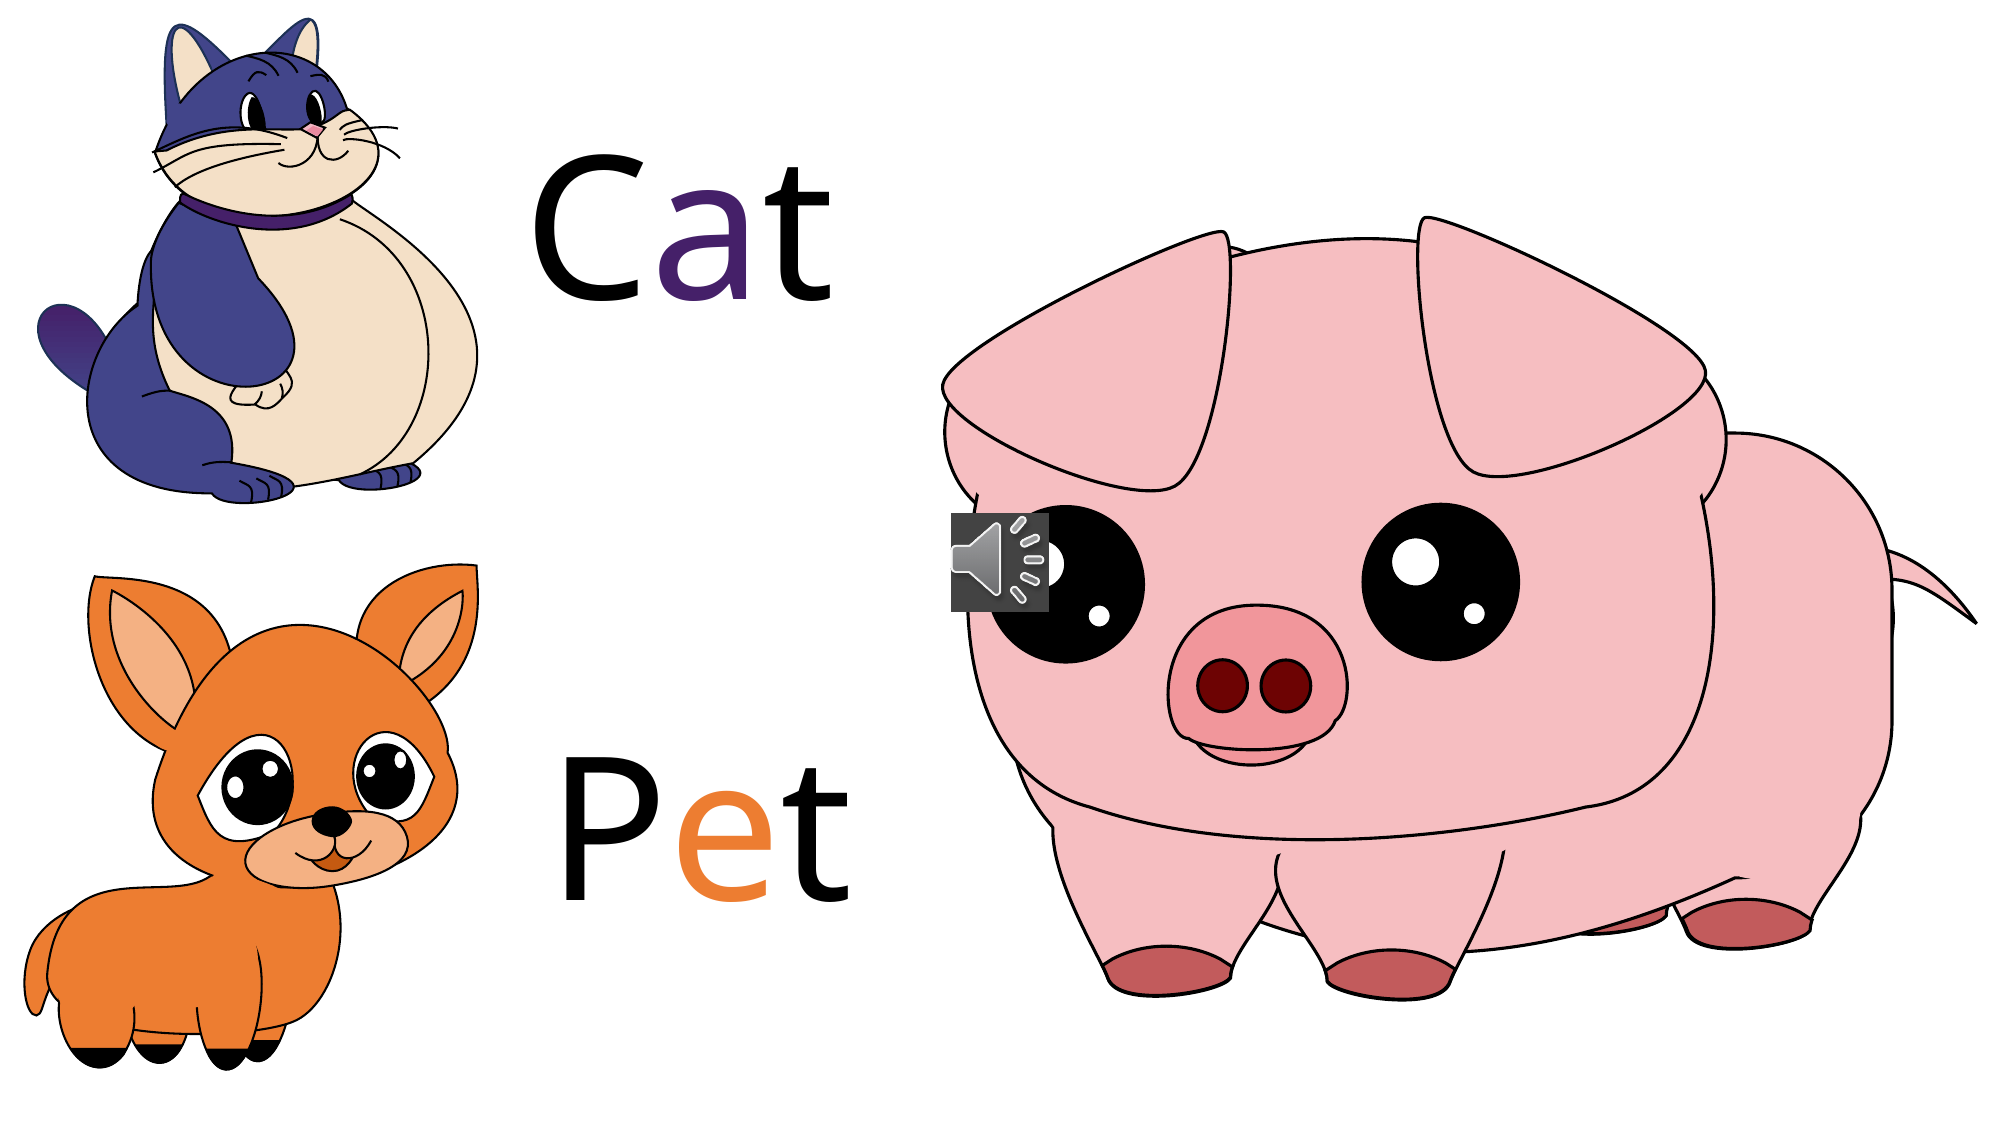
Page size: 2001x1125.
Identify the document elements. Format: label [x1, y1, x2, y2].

text_box [38, 18, 988, 506]
picture [949, 512, 1050, 613]
text_box [944, 200, 1942, 1001]
text_box [28, 571, 971, 1070]
